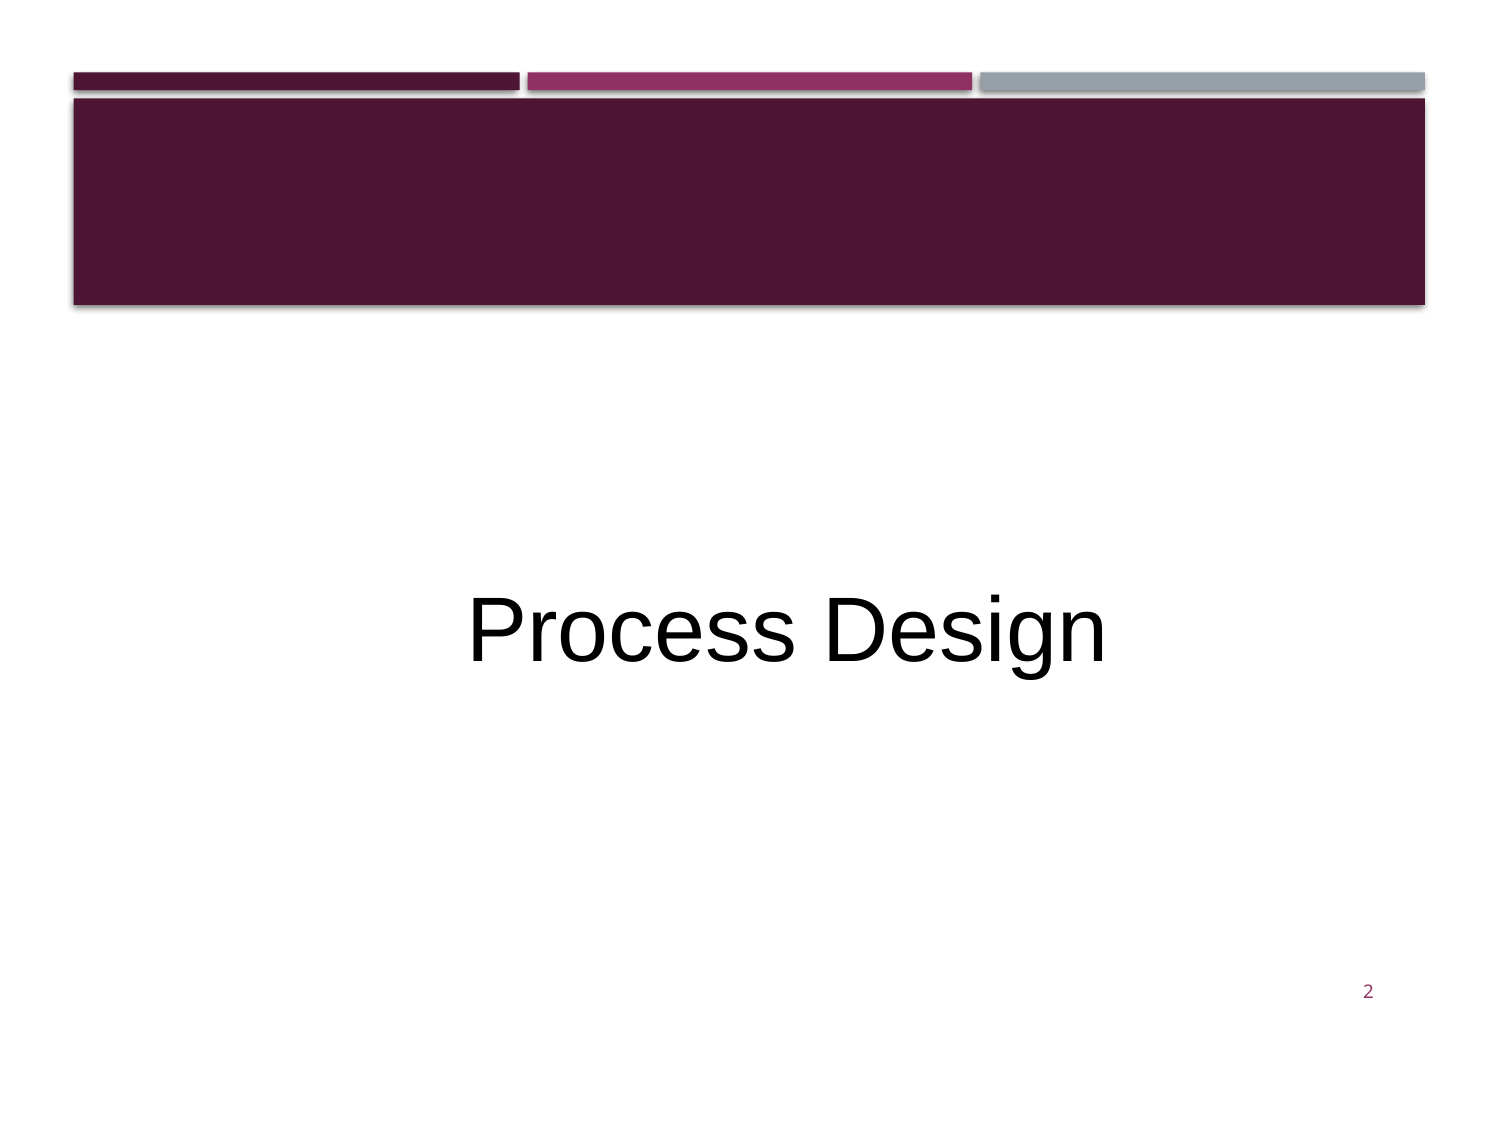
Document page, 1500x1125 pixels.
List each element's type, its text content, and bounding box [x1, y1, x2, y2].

slide_number 2 [1262, 962, 1389, 1023]
text_box Process Design [312, 562, 1263, 688]
